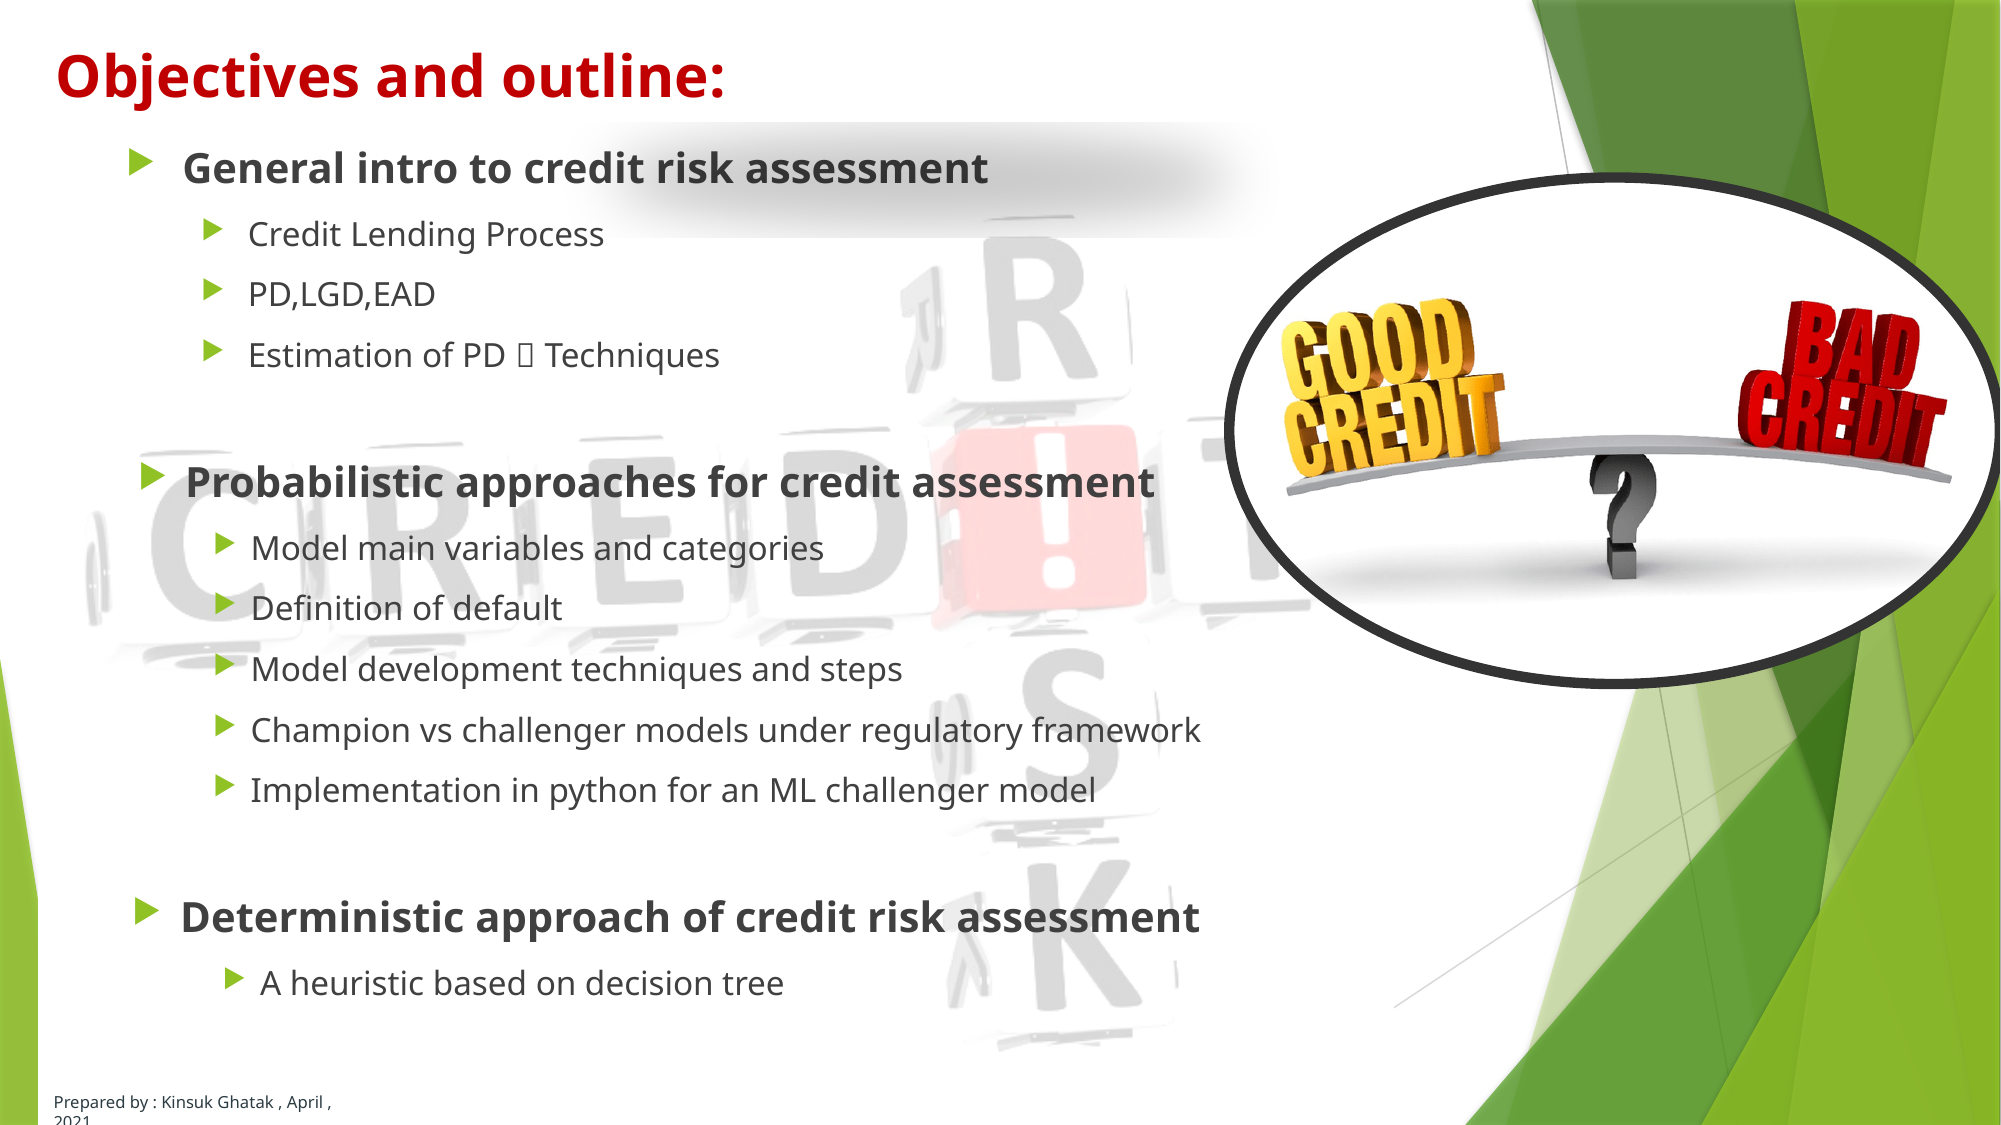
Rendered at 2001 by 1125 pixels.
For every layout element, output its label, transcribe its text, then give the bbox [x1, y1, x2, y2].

title Objectives and outline: [40, 31, 1766, 100]
picture [38, 118, 2000, 1125]
